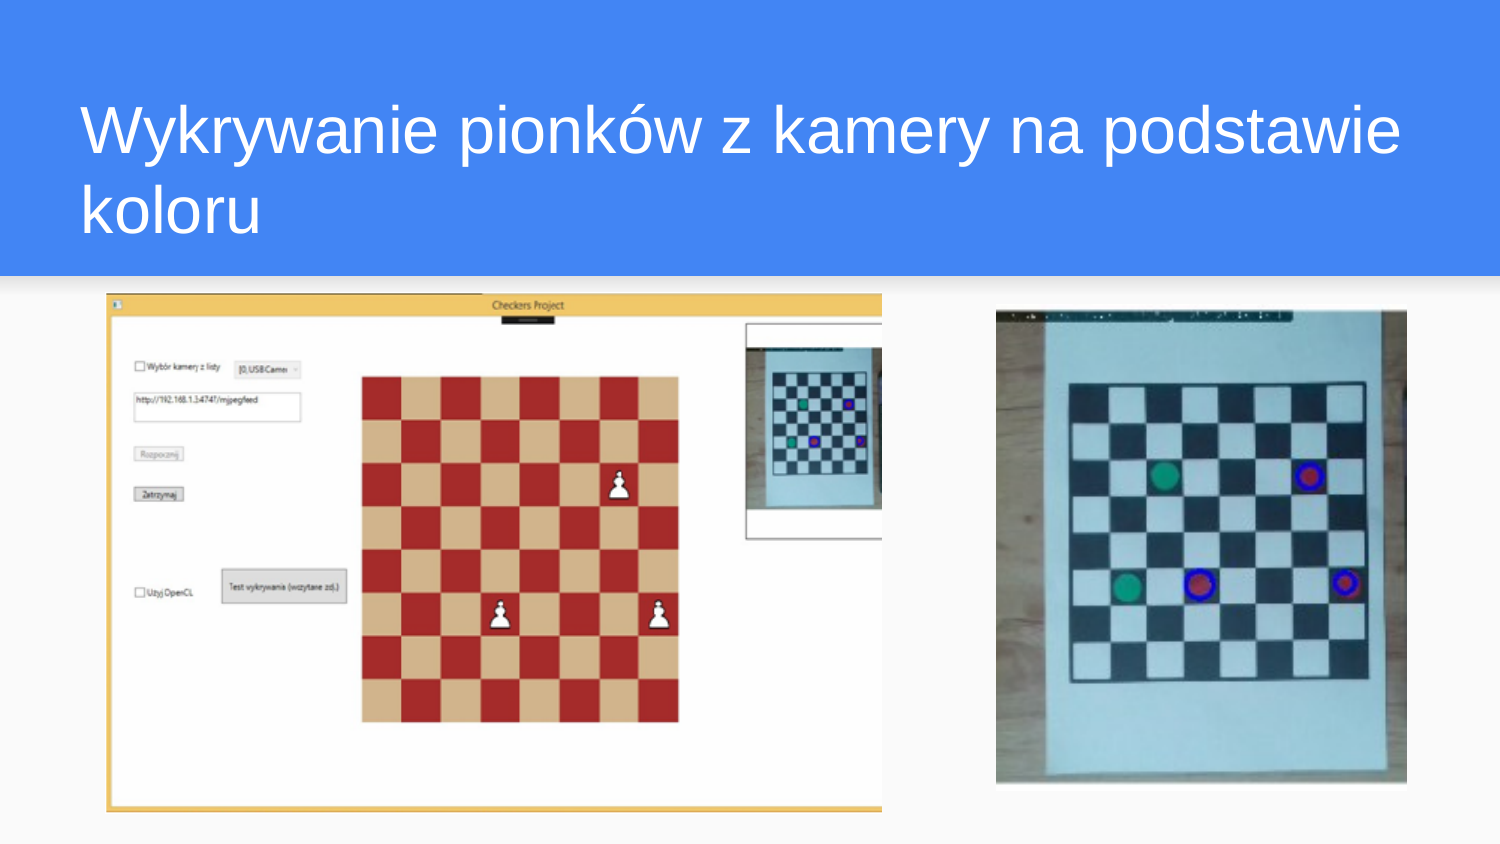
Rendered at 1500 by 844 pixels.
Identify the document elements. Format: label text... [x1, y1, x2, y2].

picture [105, 292, 882, 814]
title Wykrywanie pionków z kamery na podstawie koloru [65, 94, 1431, 262]
picture [995, 304, 1407, 791]
